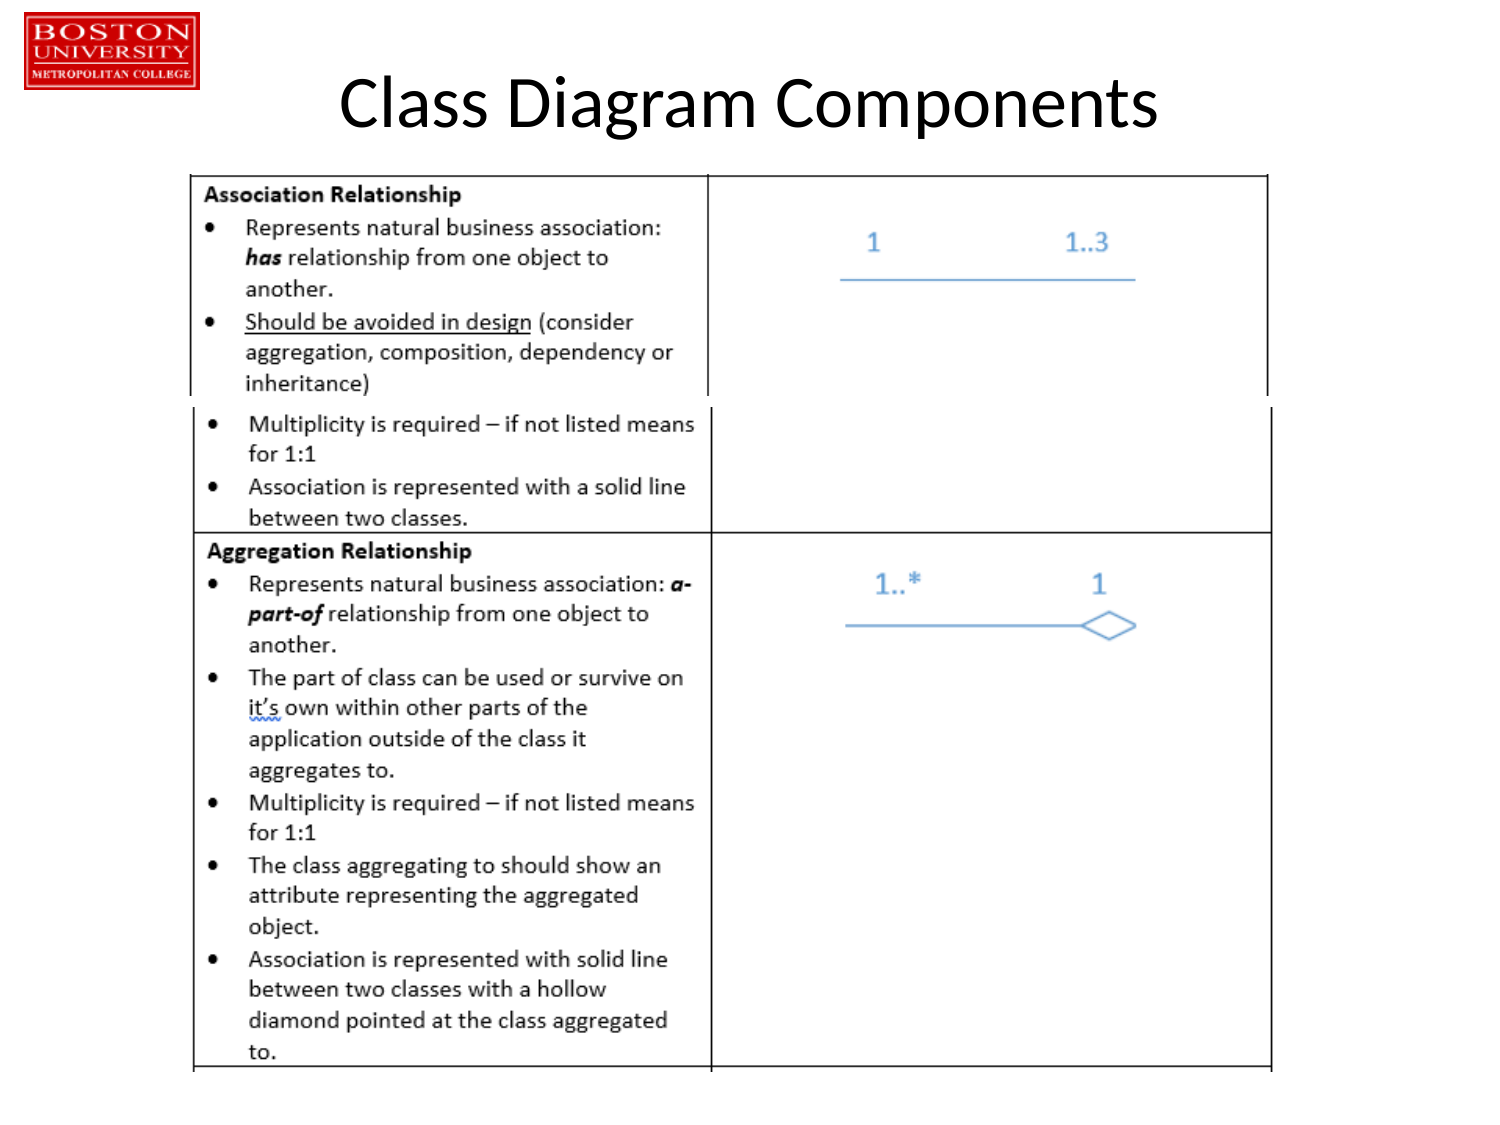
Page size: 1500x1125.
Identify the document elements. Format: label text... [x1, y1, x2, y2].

picture [187, 407, 1318, 1073]
title Class Diagram Components [75, 45, 1425, 150]
picture [24, 12, 201, 90]
picture [187, 174, 1290, 396]
